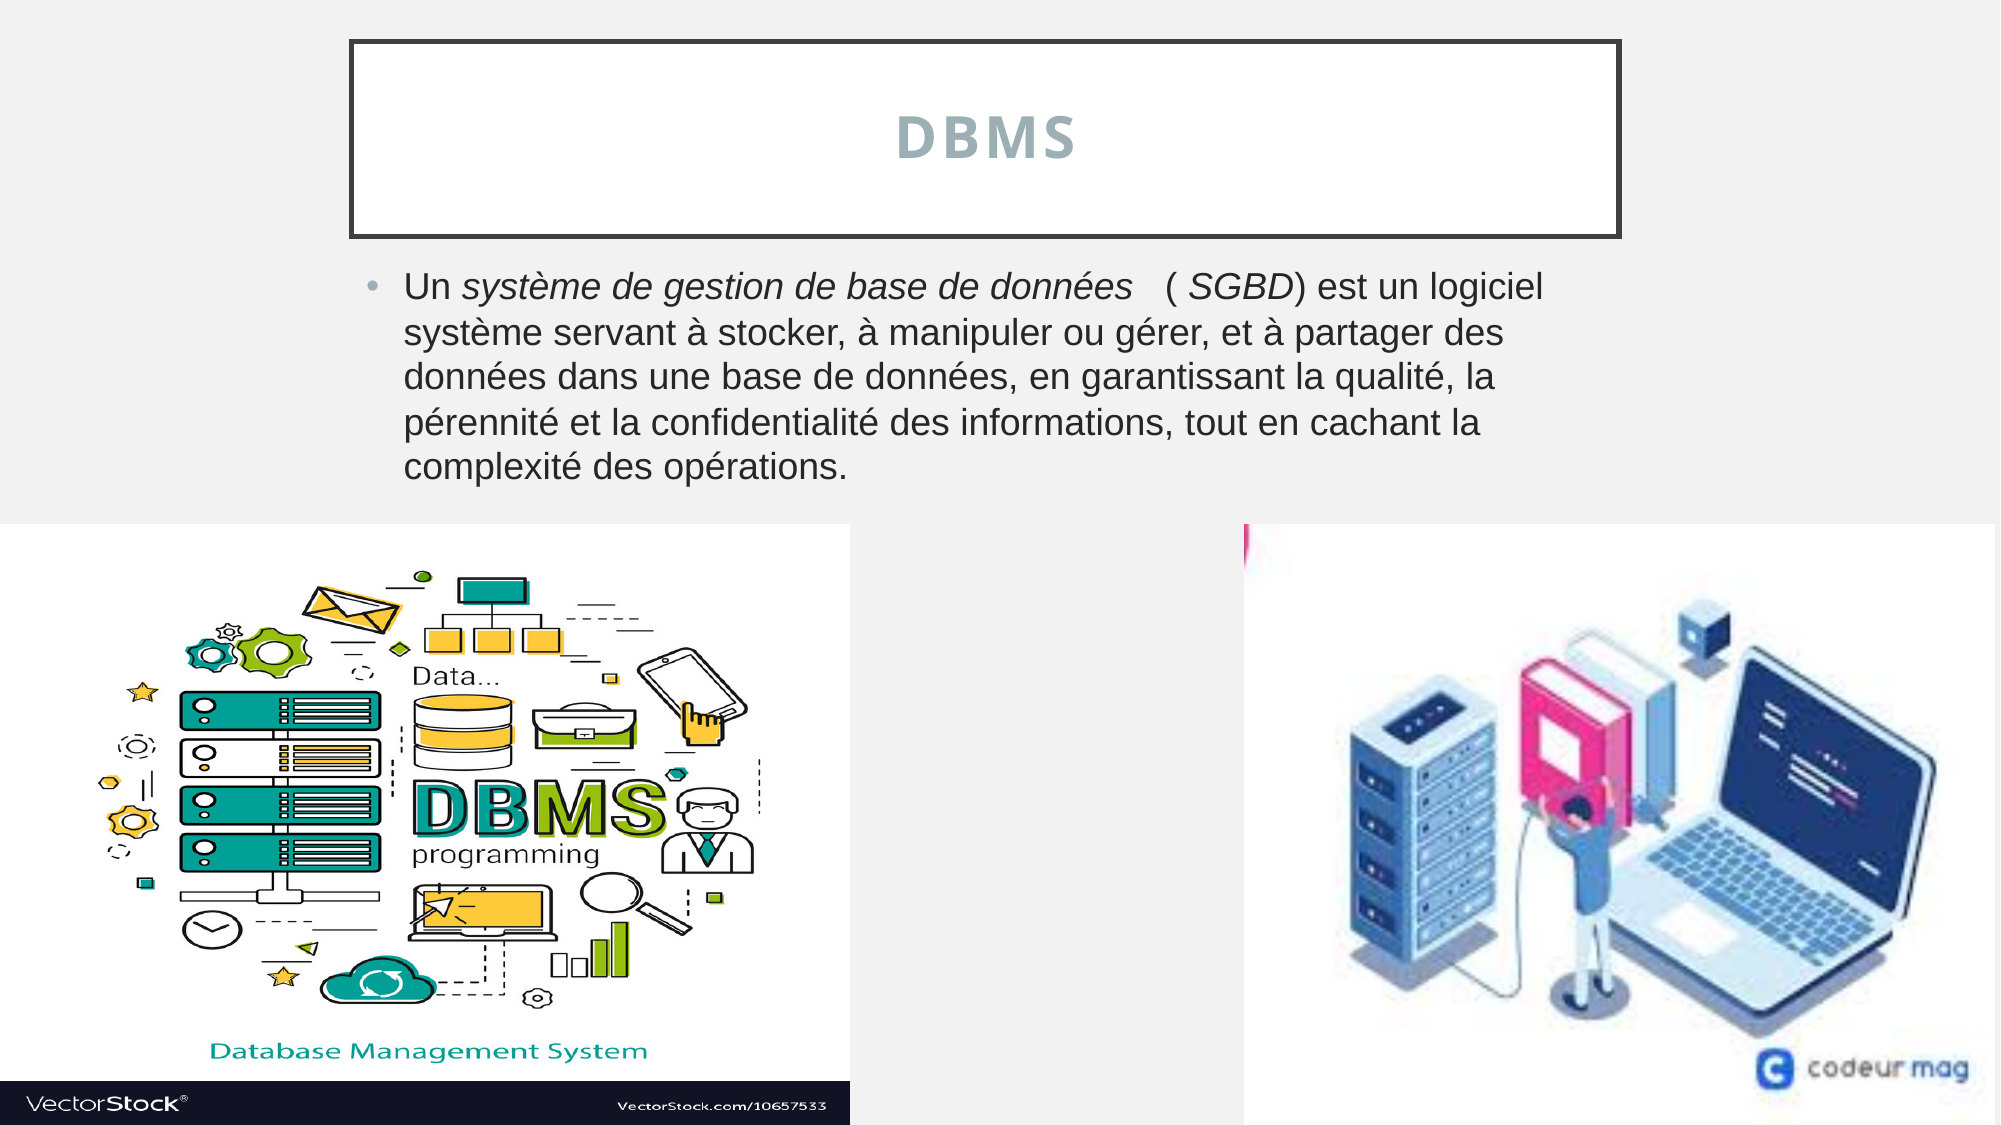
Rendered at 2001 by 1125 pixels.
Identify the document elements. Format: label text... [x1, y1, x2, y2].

list Un système de gestion de base de données ( SGBD) est un logiciel système servant à stocker, à manipuler ou gérer, et à partager des données dans une base de données, en garantissant la qualité, la pérennité et la confidentialité des informations, tout en cachant la complexité des opérations. [351, 255, 1620, 764]
title DBMS [349, 39, 1622, 239]
picture [0, 524, 850, 1125]
picture [1244, 524, 1995, 1125]
